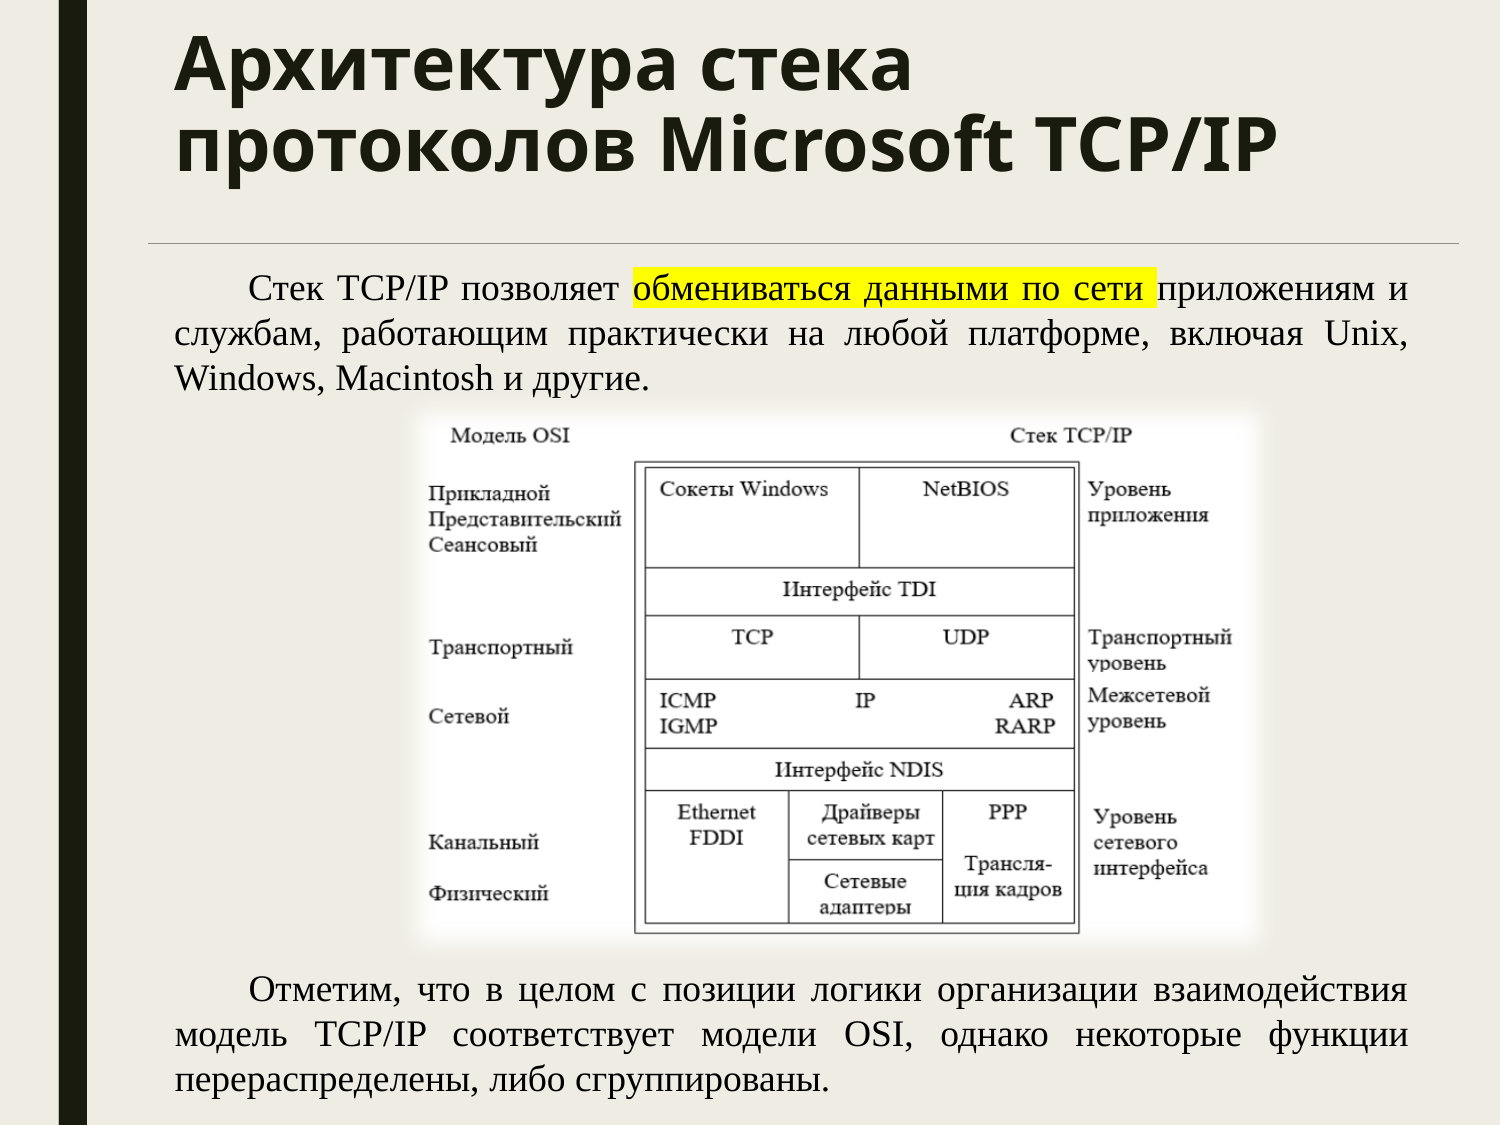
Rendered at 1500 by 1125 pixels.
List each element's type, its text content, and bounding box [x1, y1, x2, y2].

text_box Отметим, что в целом с позиции логики организации взаимодействия модель TCP/IP соответствует модели OSI, однако некоторые функции перераспределены, либо сгруппированы. [159, 956, 1424, 1107]
picture [395, 390, 1282, 965]
title Архитектура стека протоколов Microsoft TCP/IP [159, 19, 1341, 243]
text_box Стек TCP/IP позволяет обмениваться данными по сети приложениям и службам, работающим практически на любой платформе, включая Unix, Windows, Macintosh и другие. [159, 255, 1424, 405]
title Архитектура стека протоколов Microsoft TCP/IP [159, 244, 1341, 255]
